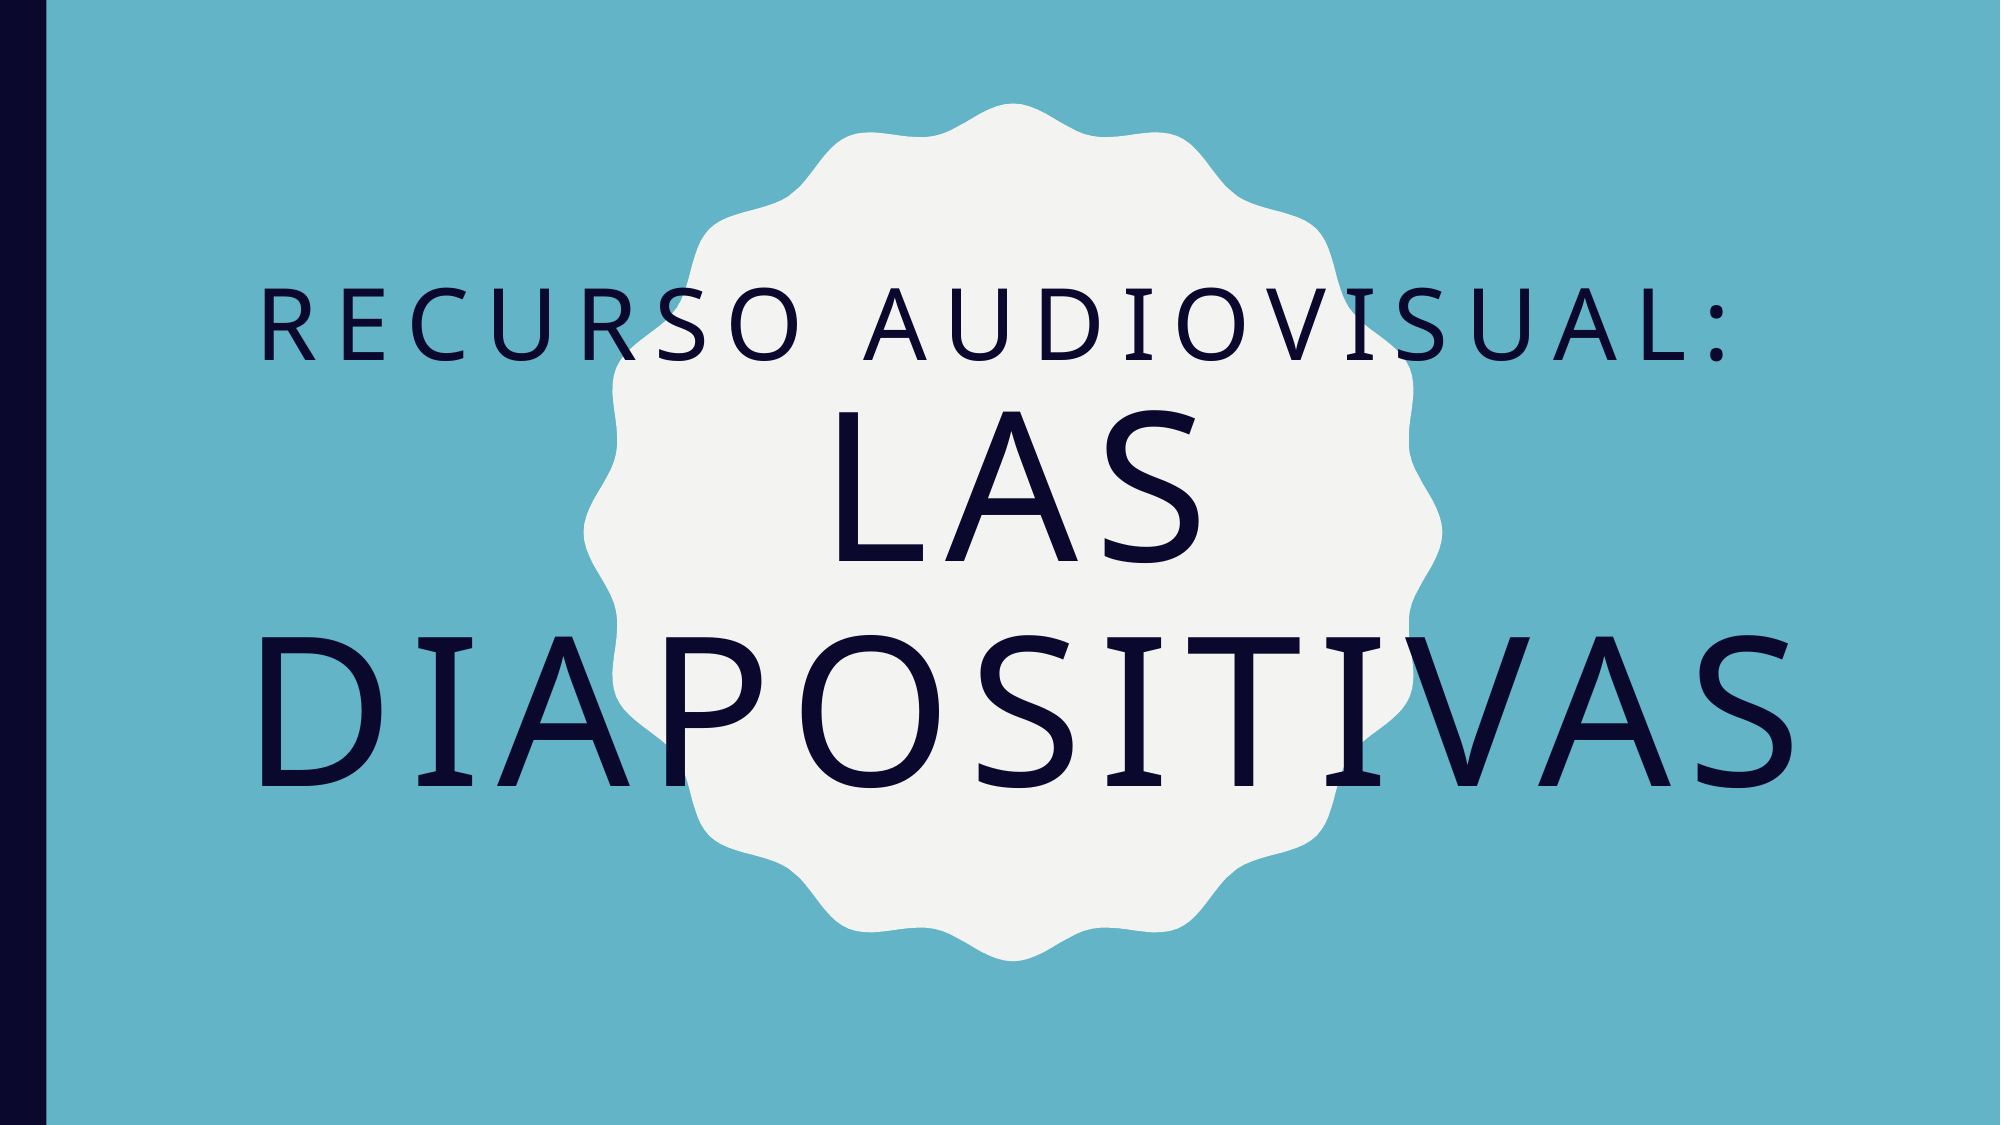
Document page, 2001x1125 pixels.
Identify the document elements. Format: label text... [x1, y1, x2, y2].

title Recurso audiovisual: las diapositivas [176, 203, 1870, 903]
